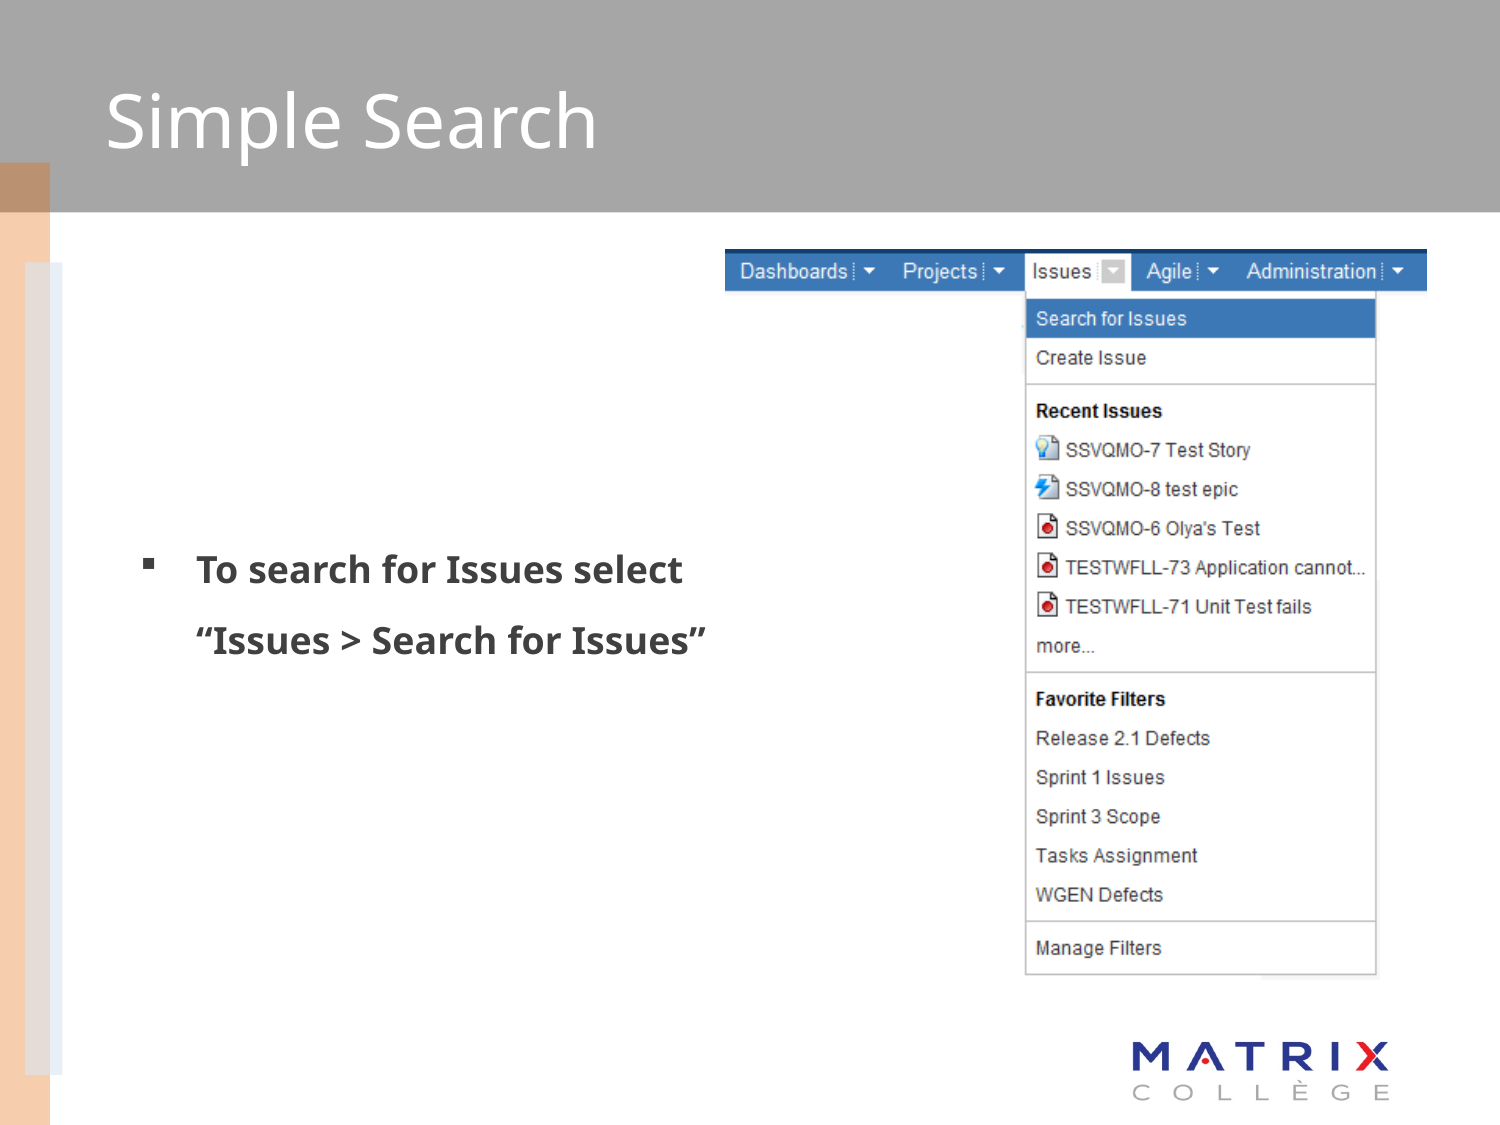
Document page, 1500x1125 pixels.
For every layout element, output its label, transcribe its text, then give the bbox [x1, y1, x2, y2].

picture [724, 249, 1427, 988]
list To search for Issues select “Issues > Search for Issues” [125, 525, 719, 675]
title Simple Search [90, 24, 1440, 213]
picture [1096, 1017, 1425, 1125]
